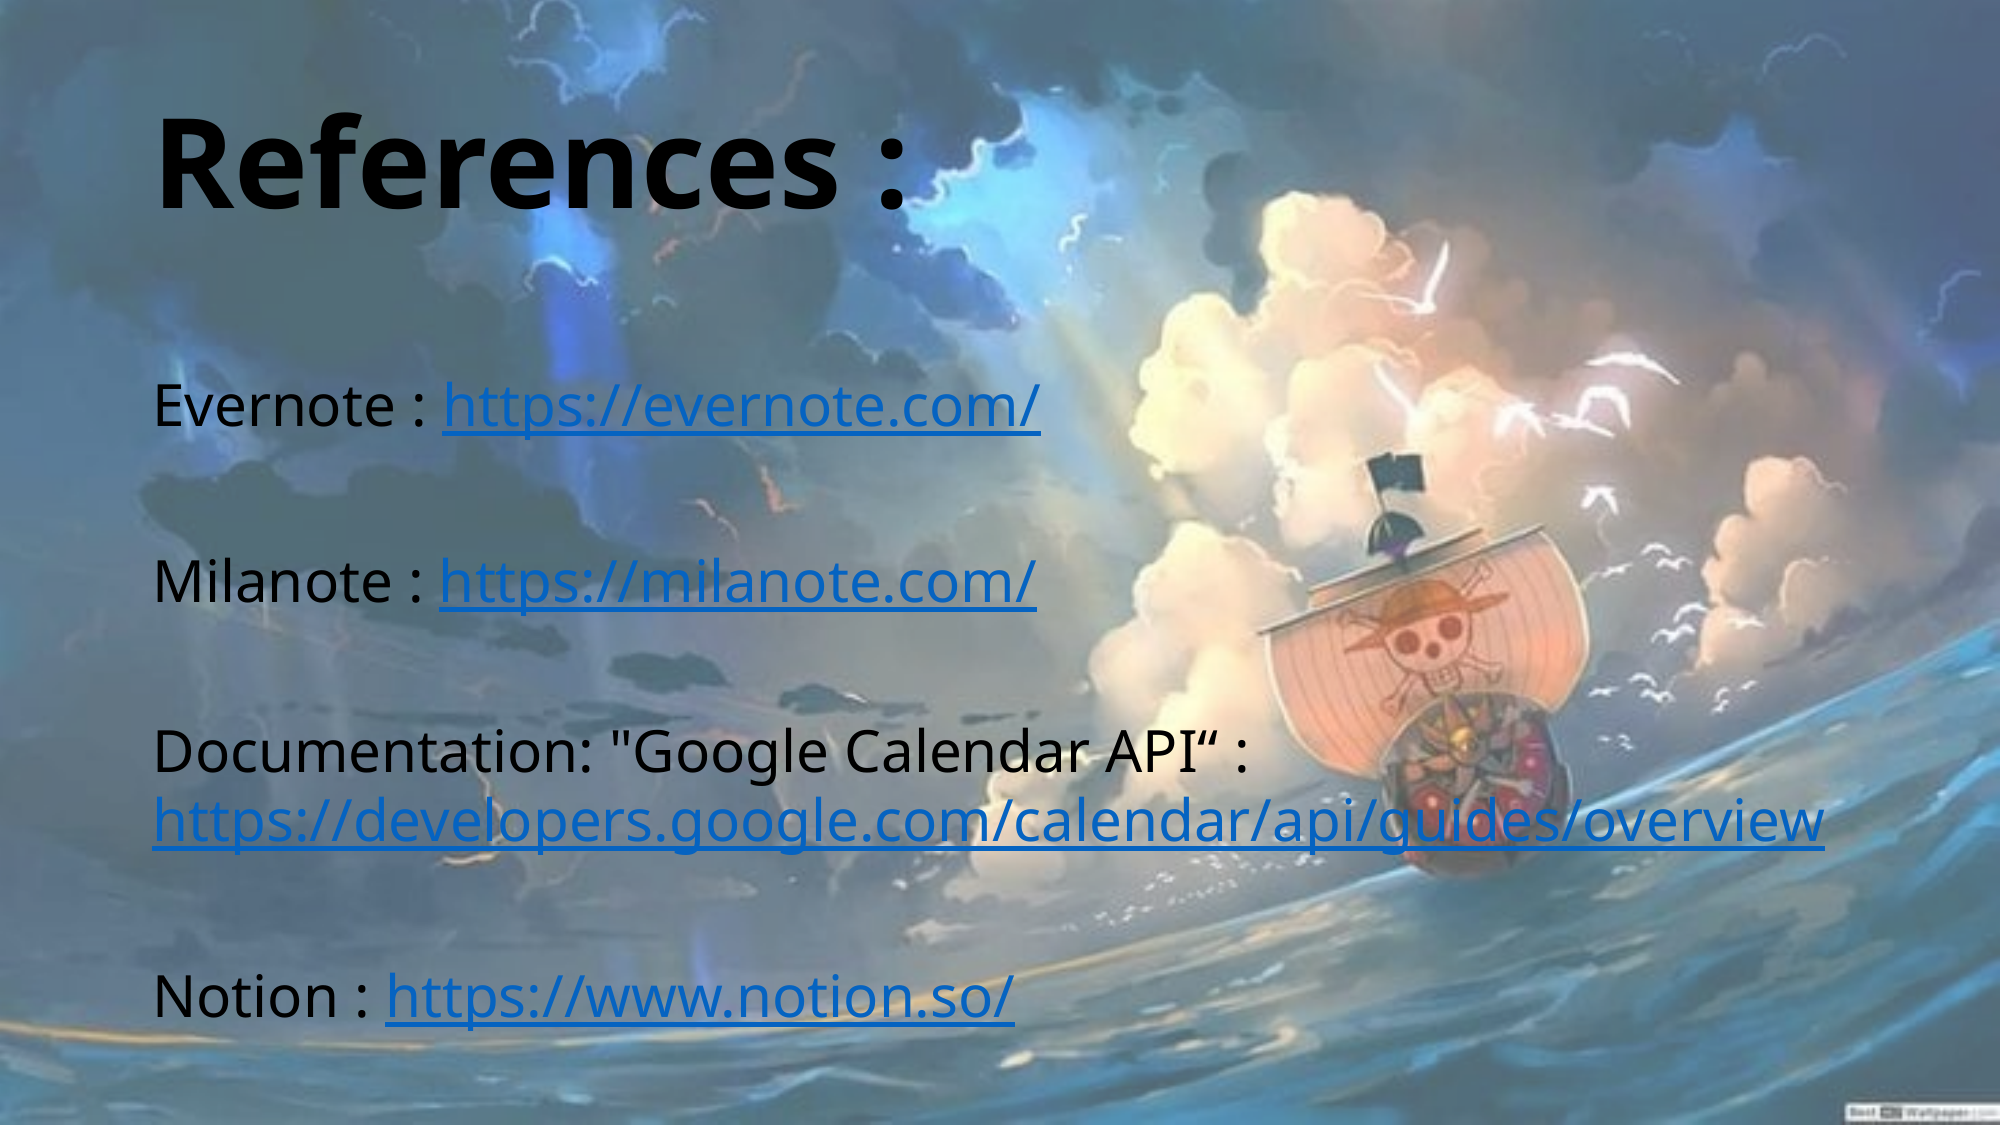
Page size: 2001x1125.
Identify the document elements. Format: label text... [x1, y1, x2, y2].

title References : [137, 59, 1863, 278]
list Evernote : https://evernote.com/ Milanote : https://milanote.com/ Documentation: "Google Calendar API“ : https://developers.google.com/calendar/api/guides/overview Notion : https://www.notion.so/ [137, 299, 1863, 1014]
